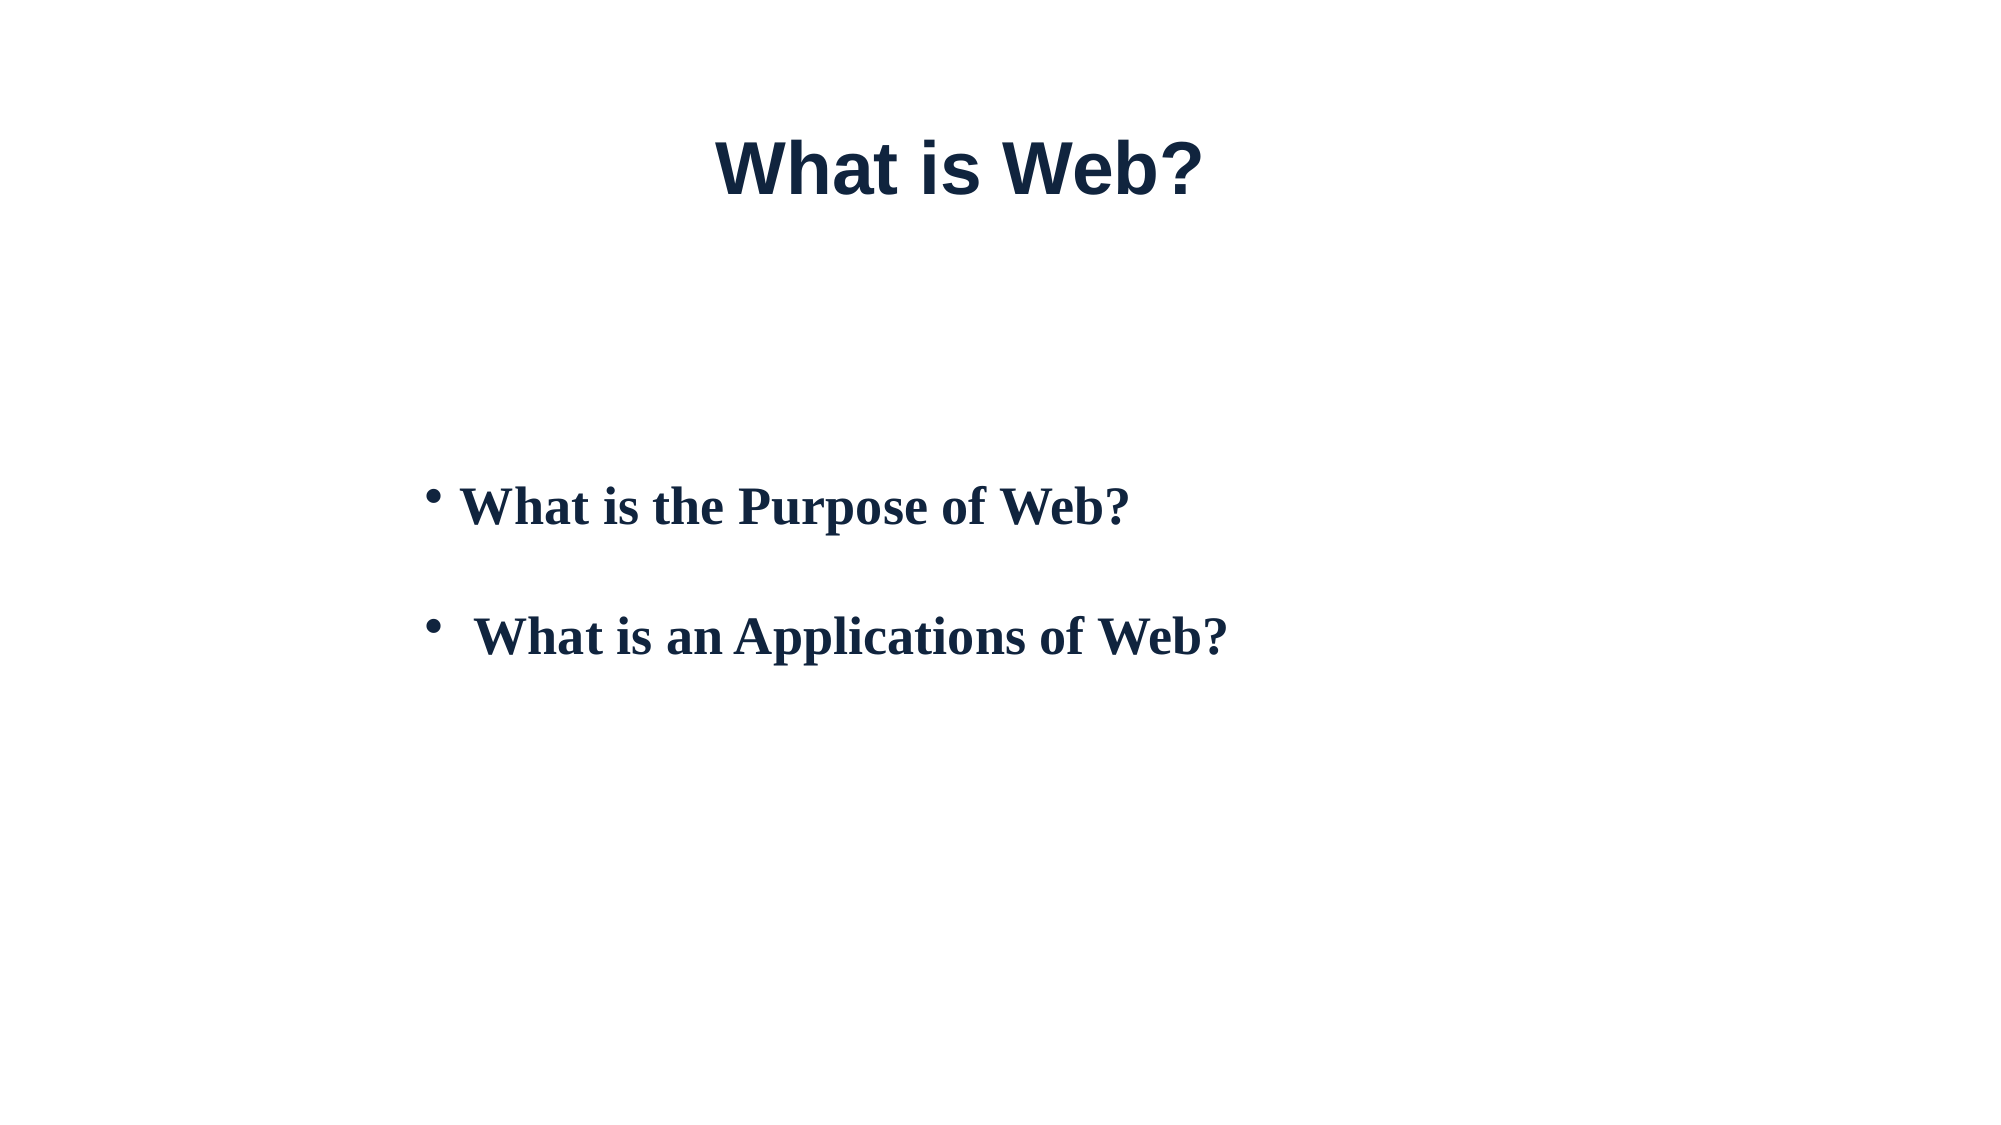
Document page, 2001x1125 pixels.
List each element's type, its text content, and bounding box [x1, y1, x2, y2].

text_box What is the Purpose of Web? What is an Applications of Web? [409, 462, 1300, 803]
text_box What is Web? [701, 112, 1221, 218]
